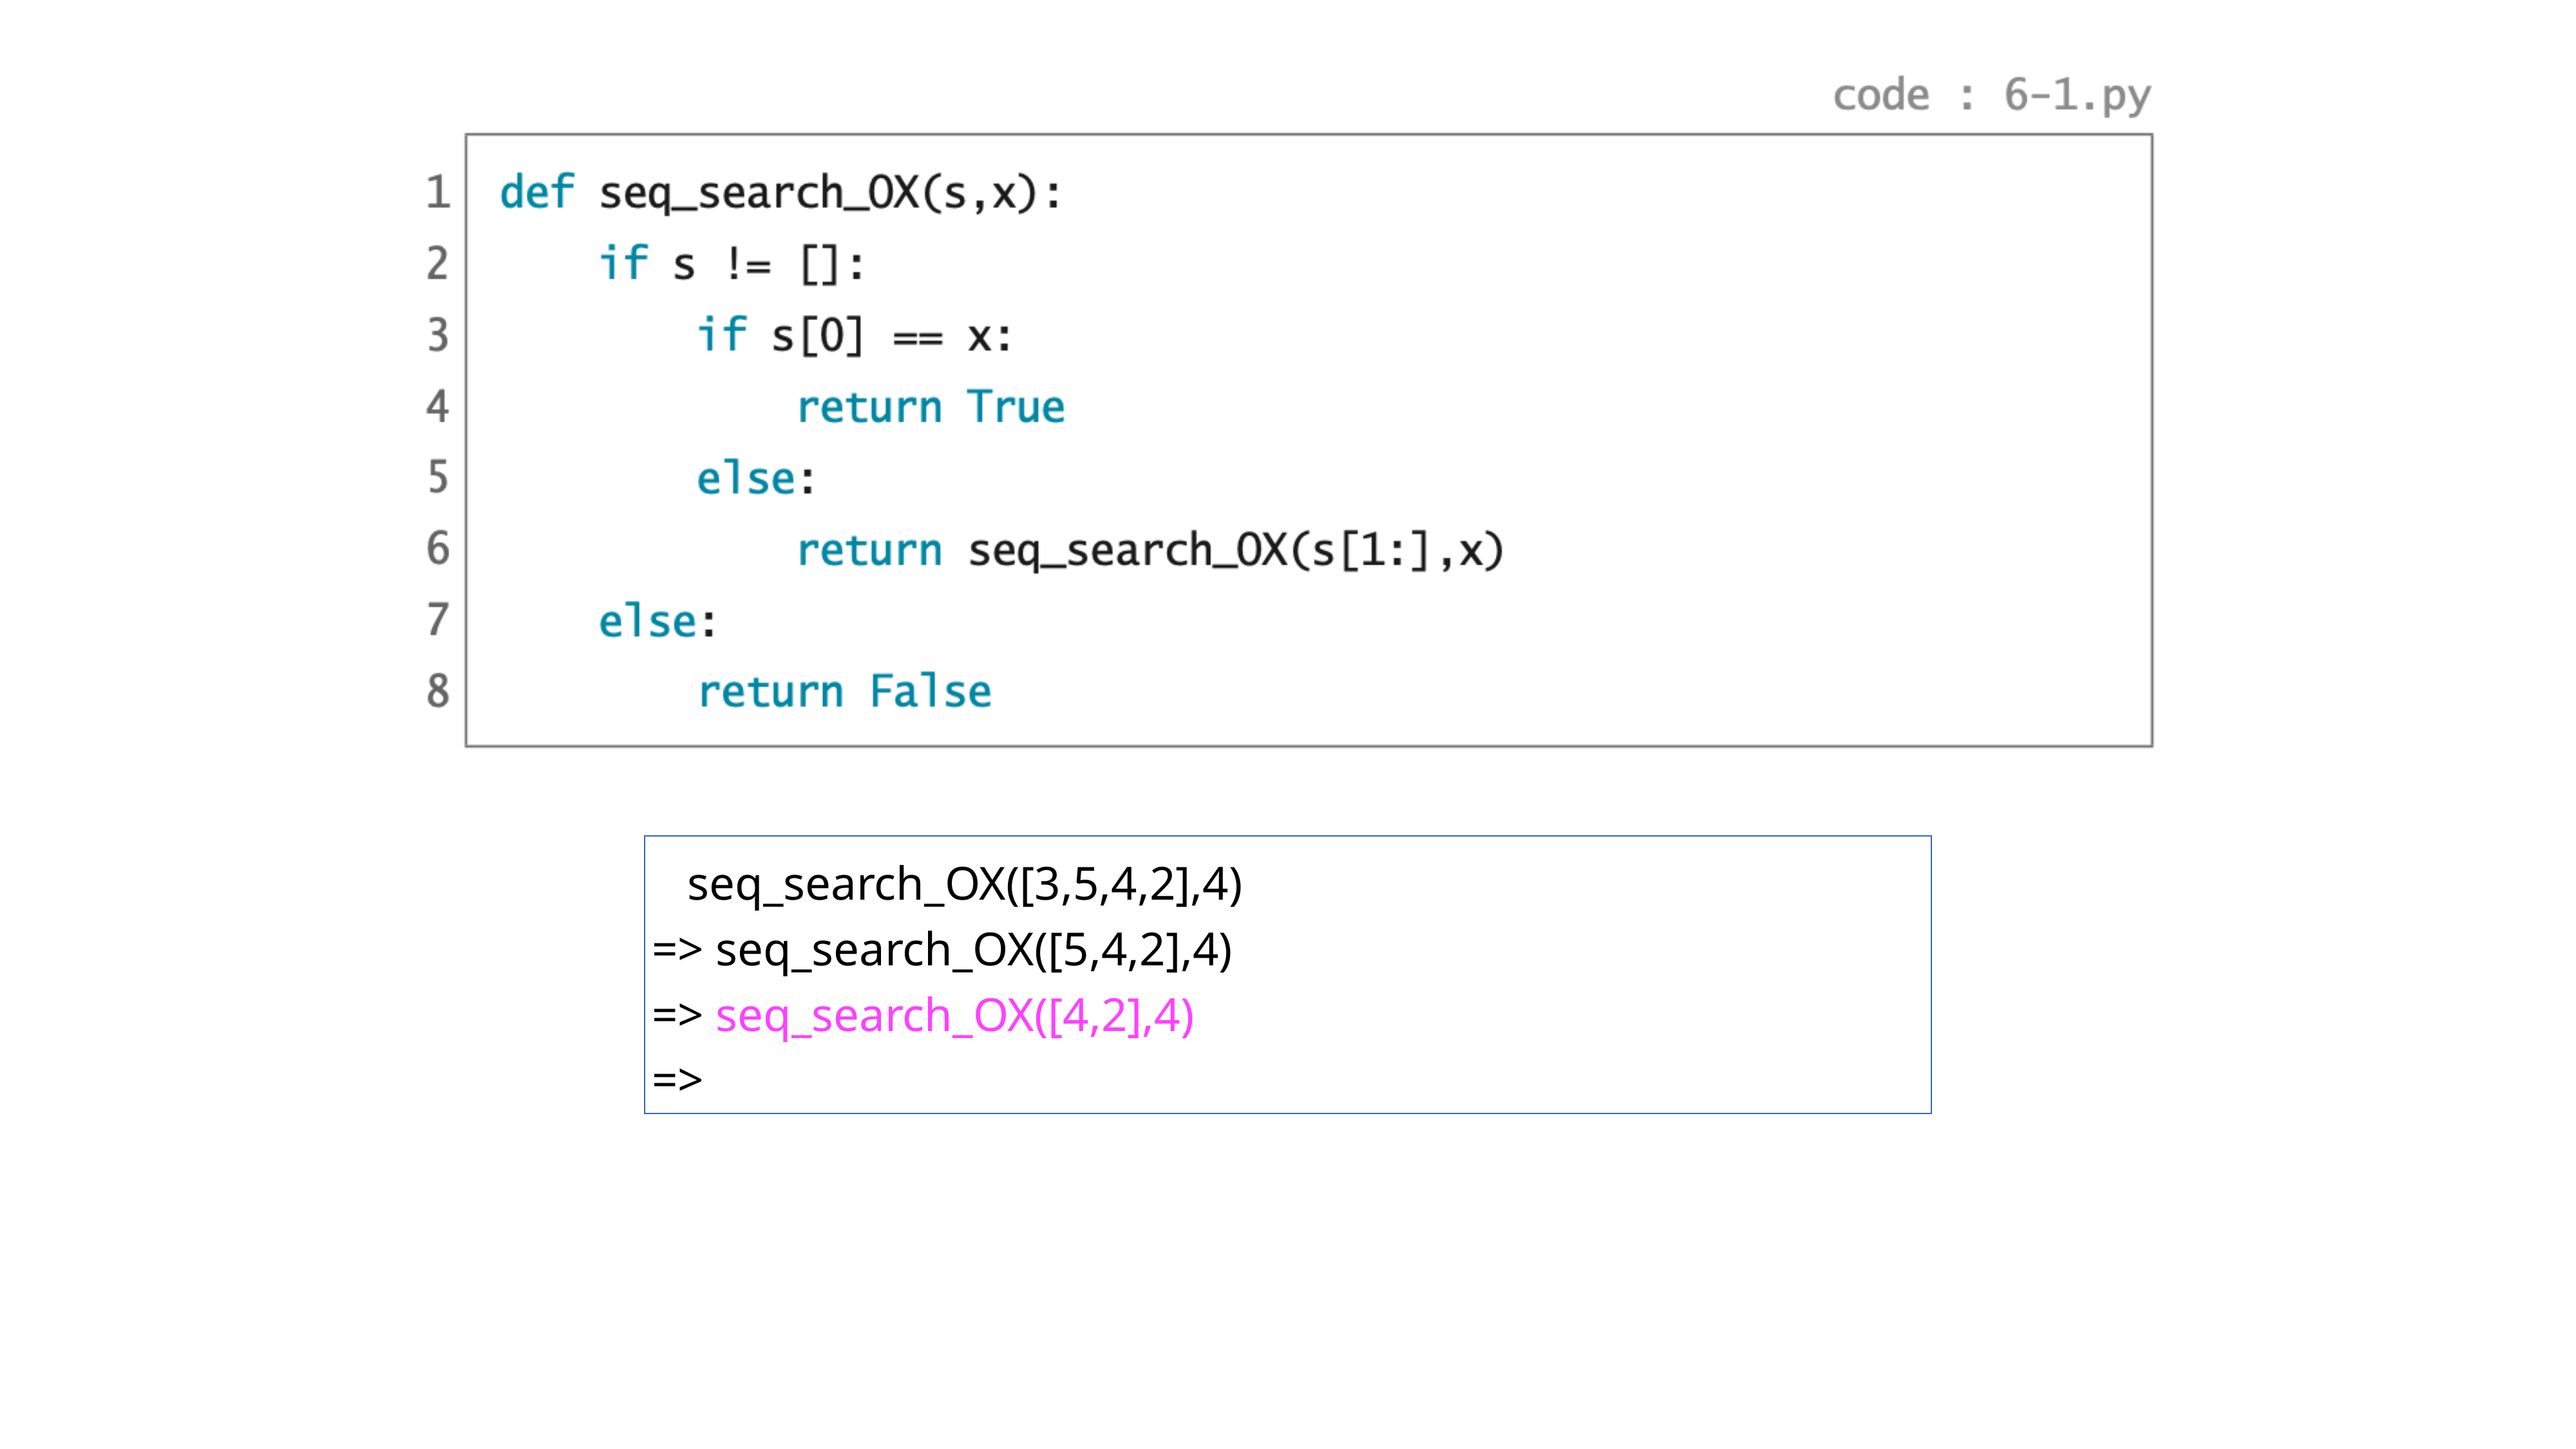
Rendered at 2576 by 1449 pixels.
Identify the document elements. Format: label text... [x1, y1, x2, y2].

text_box seq_search_OX([3,5,4,2],4) => seq_search_OX([5,4,2],4) => seq_search_OX([4,2],4) => [644, 835, 1932, 1113]
picture [405, 66, 2171, 764]
